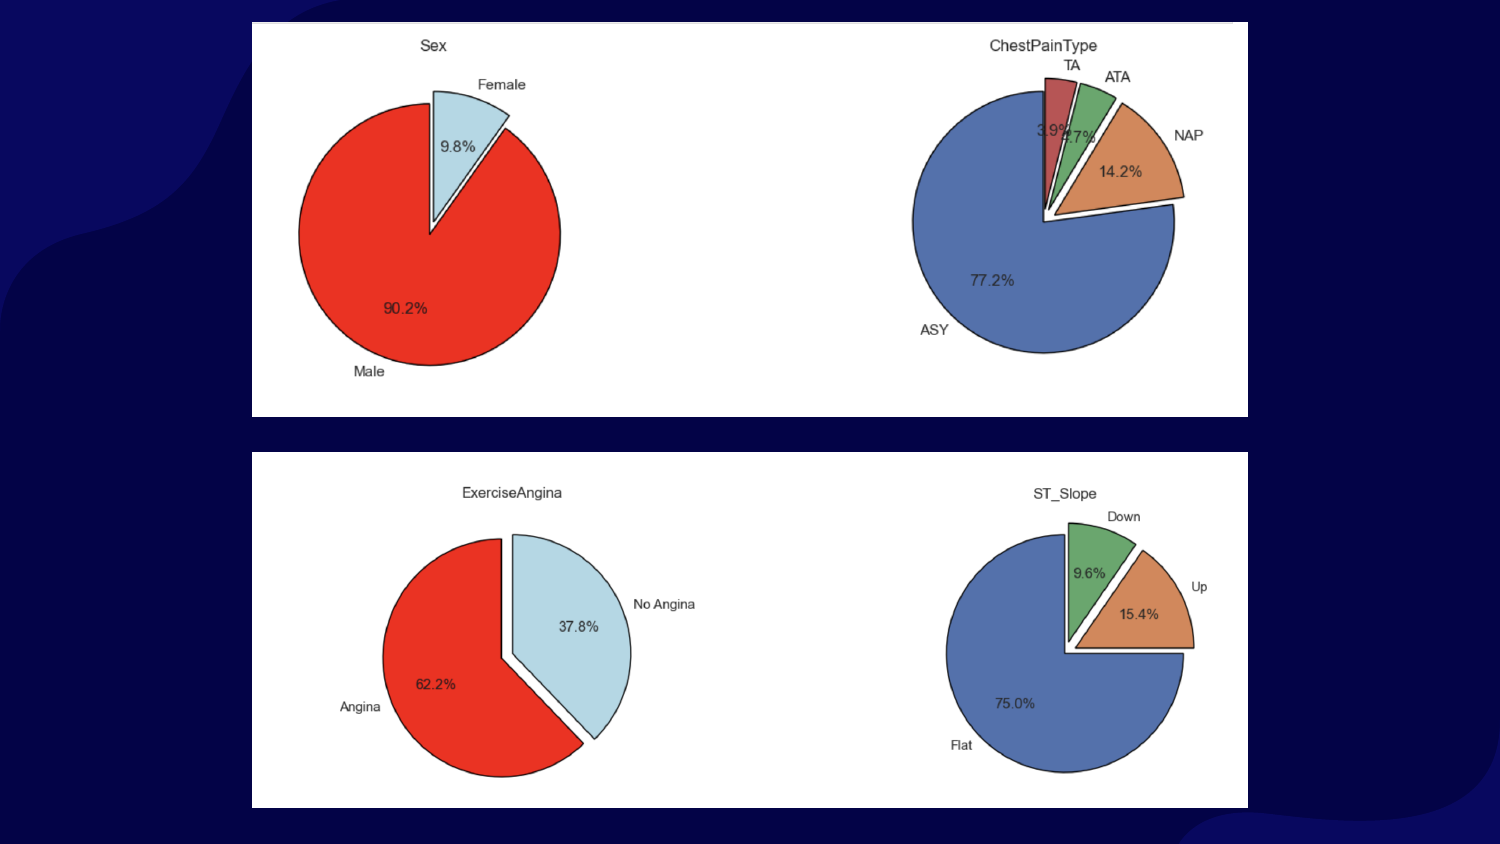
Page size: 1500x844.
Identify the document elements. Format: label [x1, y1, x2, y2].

picture [251, 452, 1248, 808]
picture [251, 21, 1248, 418]
